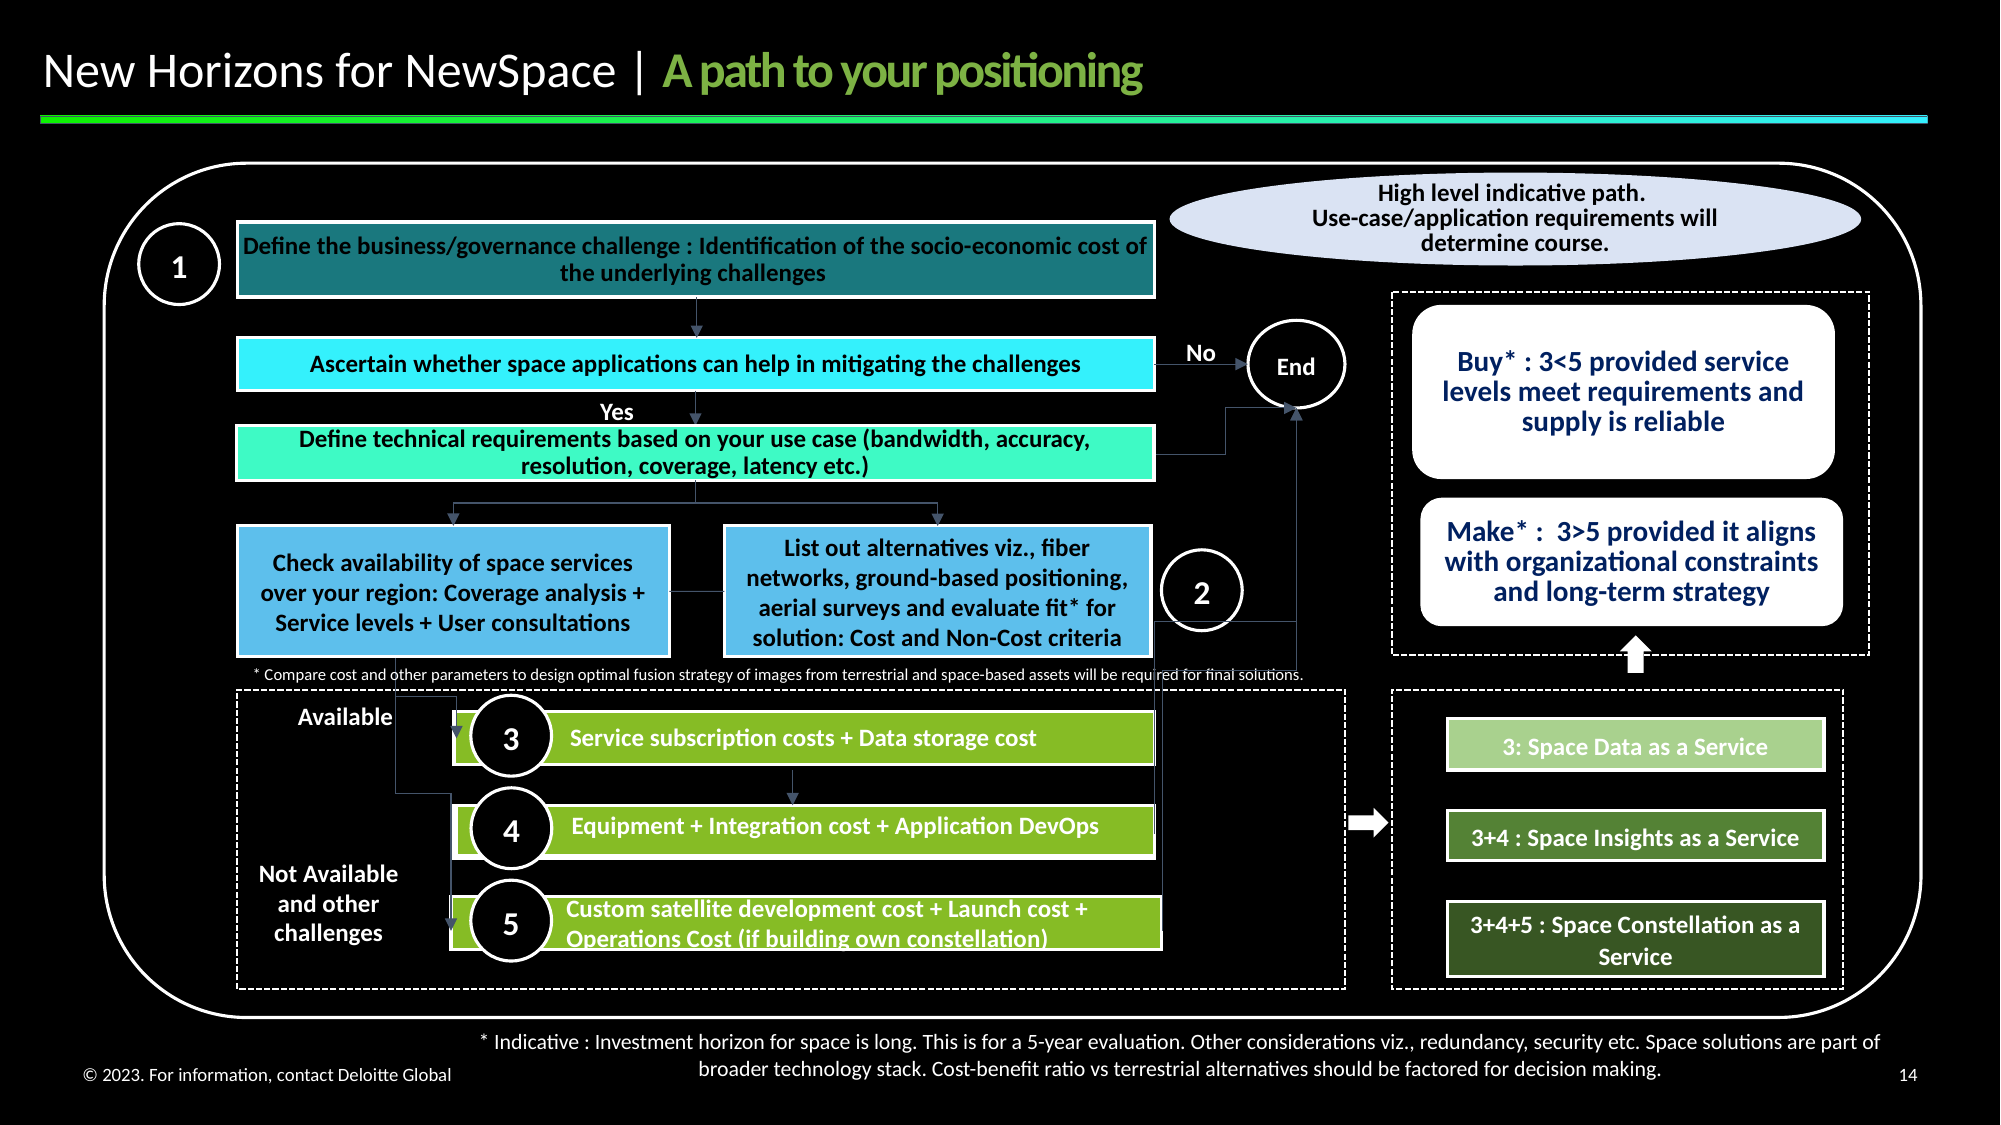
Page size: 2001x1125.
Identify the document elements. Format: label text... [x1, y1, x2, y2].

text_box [968, 602, 1491, 737]
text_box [104, 163, 1921, 1018]
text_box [1012, 549, 1439, 602]
text_box [39, 115, 1929, 124]
text_box New Horizons for NewSpace | A path to your positioning [42, 37, 1867, 98]
text_box * Indicative : Investment horizon for space is long. This is for a 5-year evaluation. Other considerations viz., redundancy, security etc. Space solutions are part of broader technology stack. Cost-benefit ratio vs terrestrial alternatives should be factored for decision making. [456, 1027, 1905, 1081]
